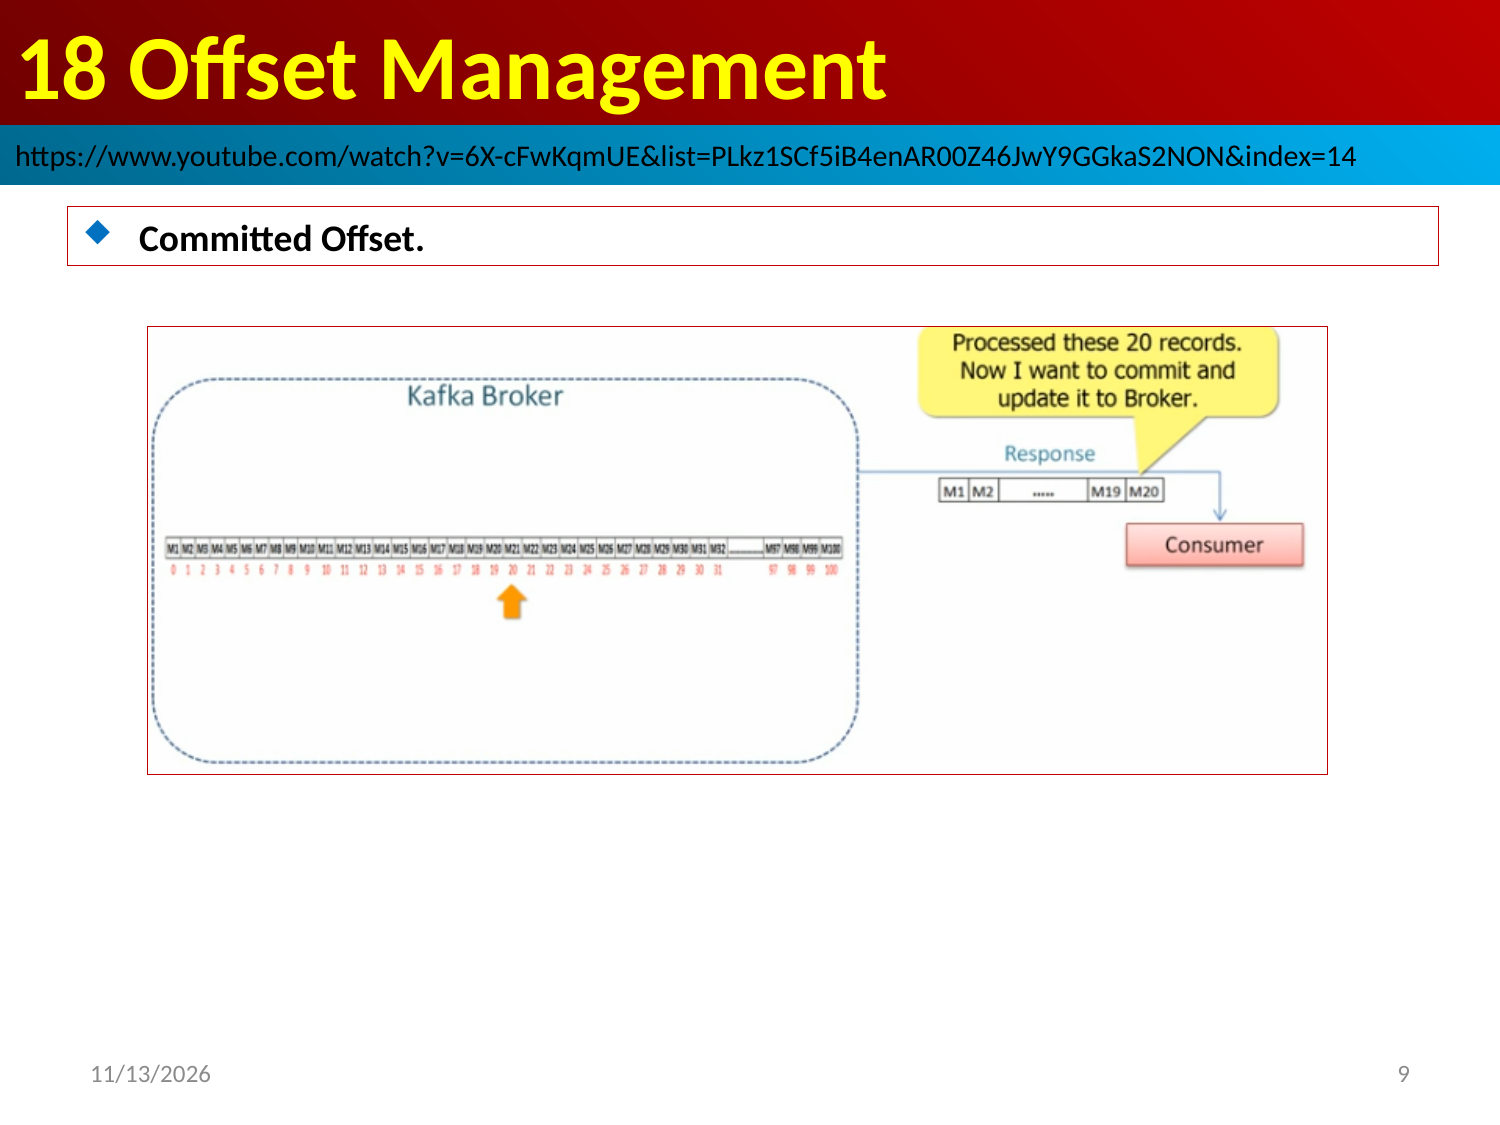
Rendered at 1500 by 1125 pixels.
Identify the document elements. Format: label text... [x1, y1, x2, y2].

title 18 Offset Management [0, 0, 1500, 125]
picture [147, 325, 1328, 775]
subtitle Committed Offset. [67, 206, 1439, 266]
slide_number 9 [1074, 1042, 1425, 1103]
text_box https://www.youtube.com/watch?v=6X-cFwKqmUE&list=PLkz1SCf5iB4enAR00Z46JwY9GGkaS2NON&index=14 [0, 125, 1500, 185]
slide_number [75, 1042, 425, 1103]
